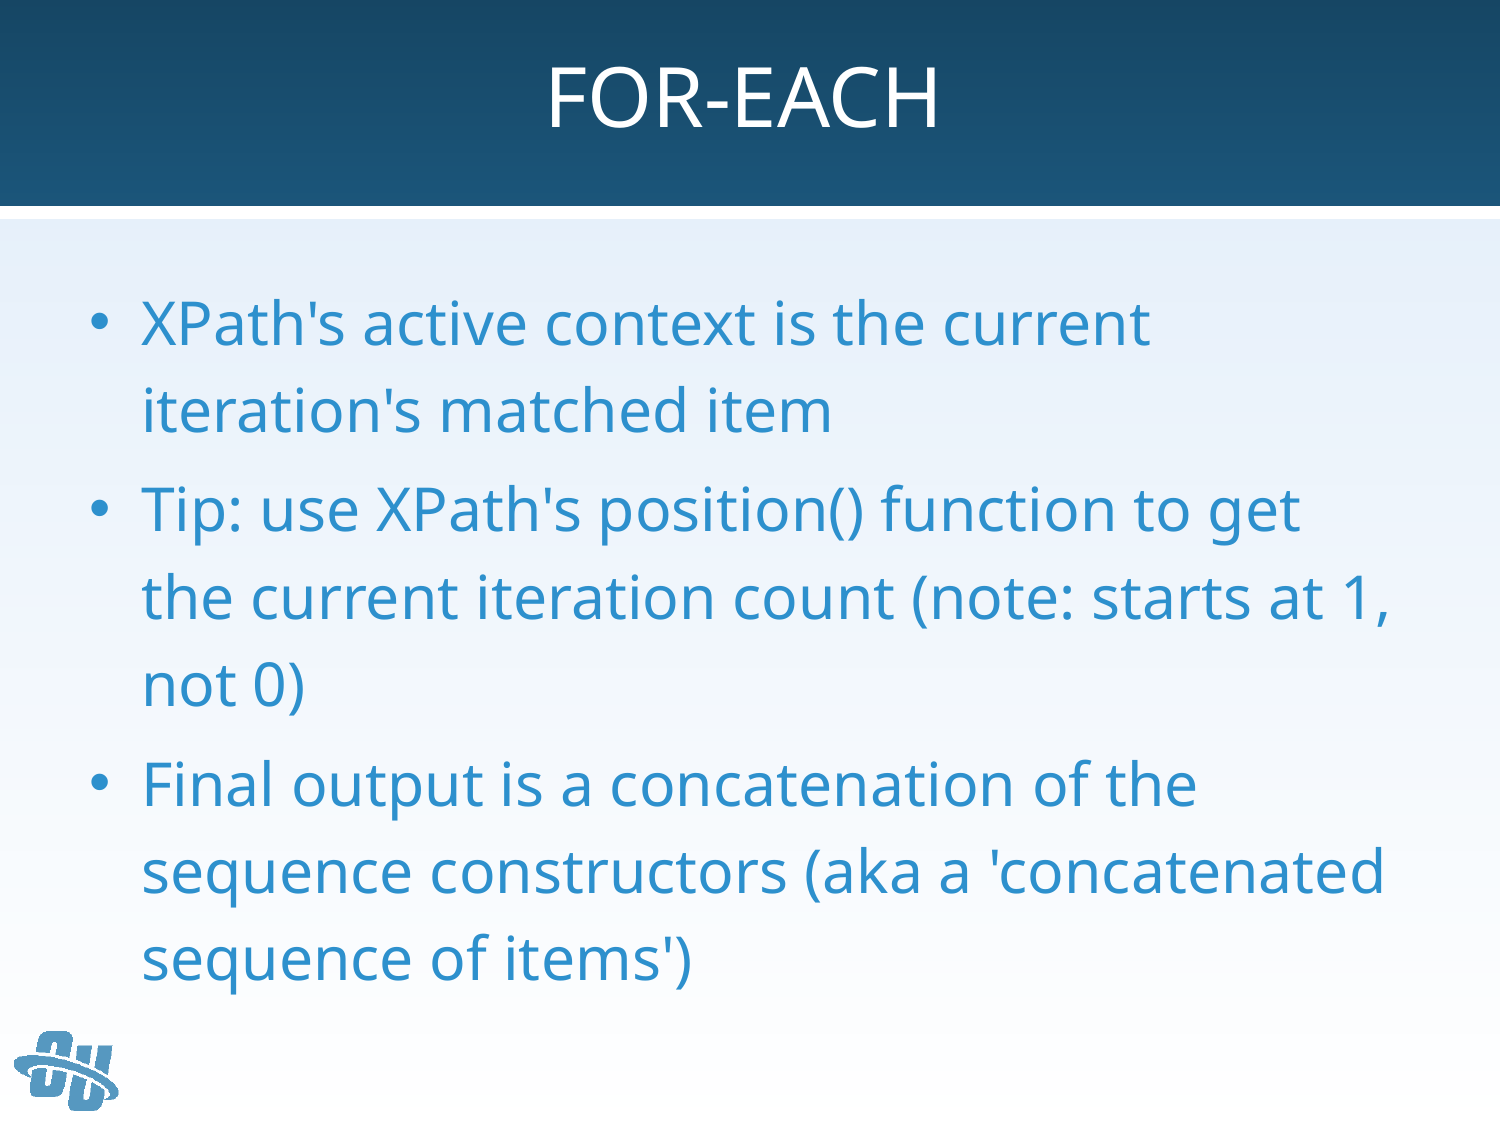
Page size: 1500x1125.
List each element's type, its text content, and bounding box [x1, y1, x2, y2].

title For-Each [68, 0, 1419, 188]
list XPath's active context is the current iteration's matched item Tip: use XPath's position() function to get the current iteration count (note: starts at 1, not 0) Final output is a concatenation of the sequence constructors (aka a 'concatenated sequence of items') [75, 262, 1425, 1005]
